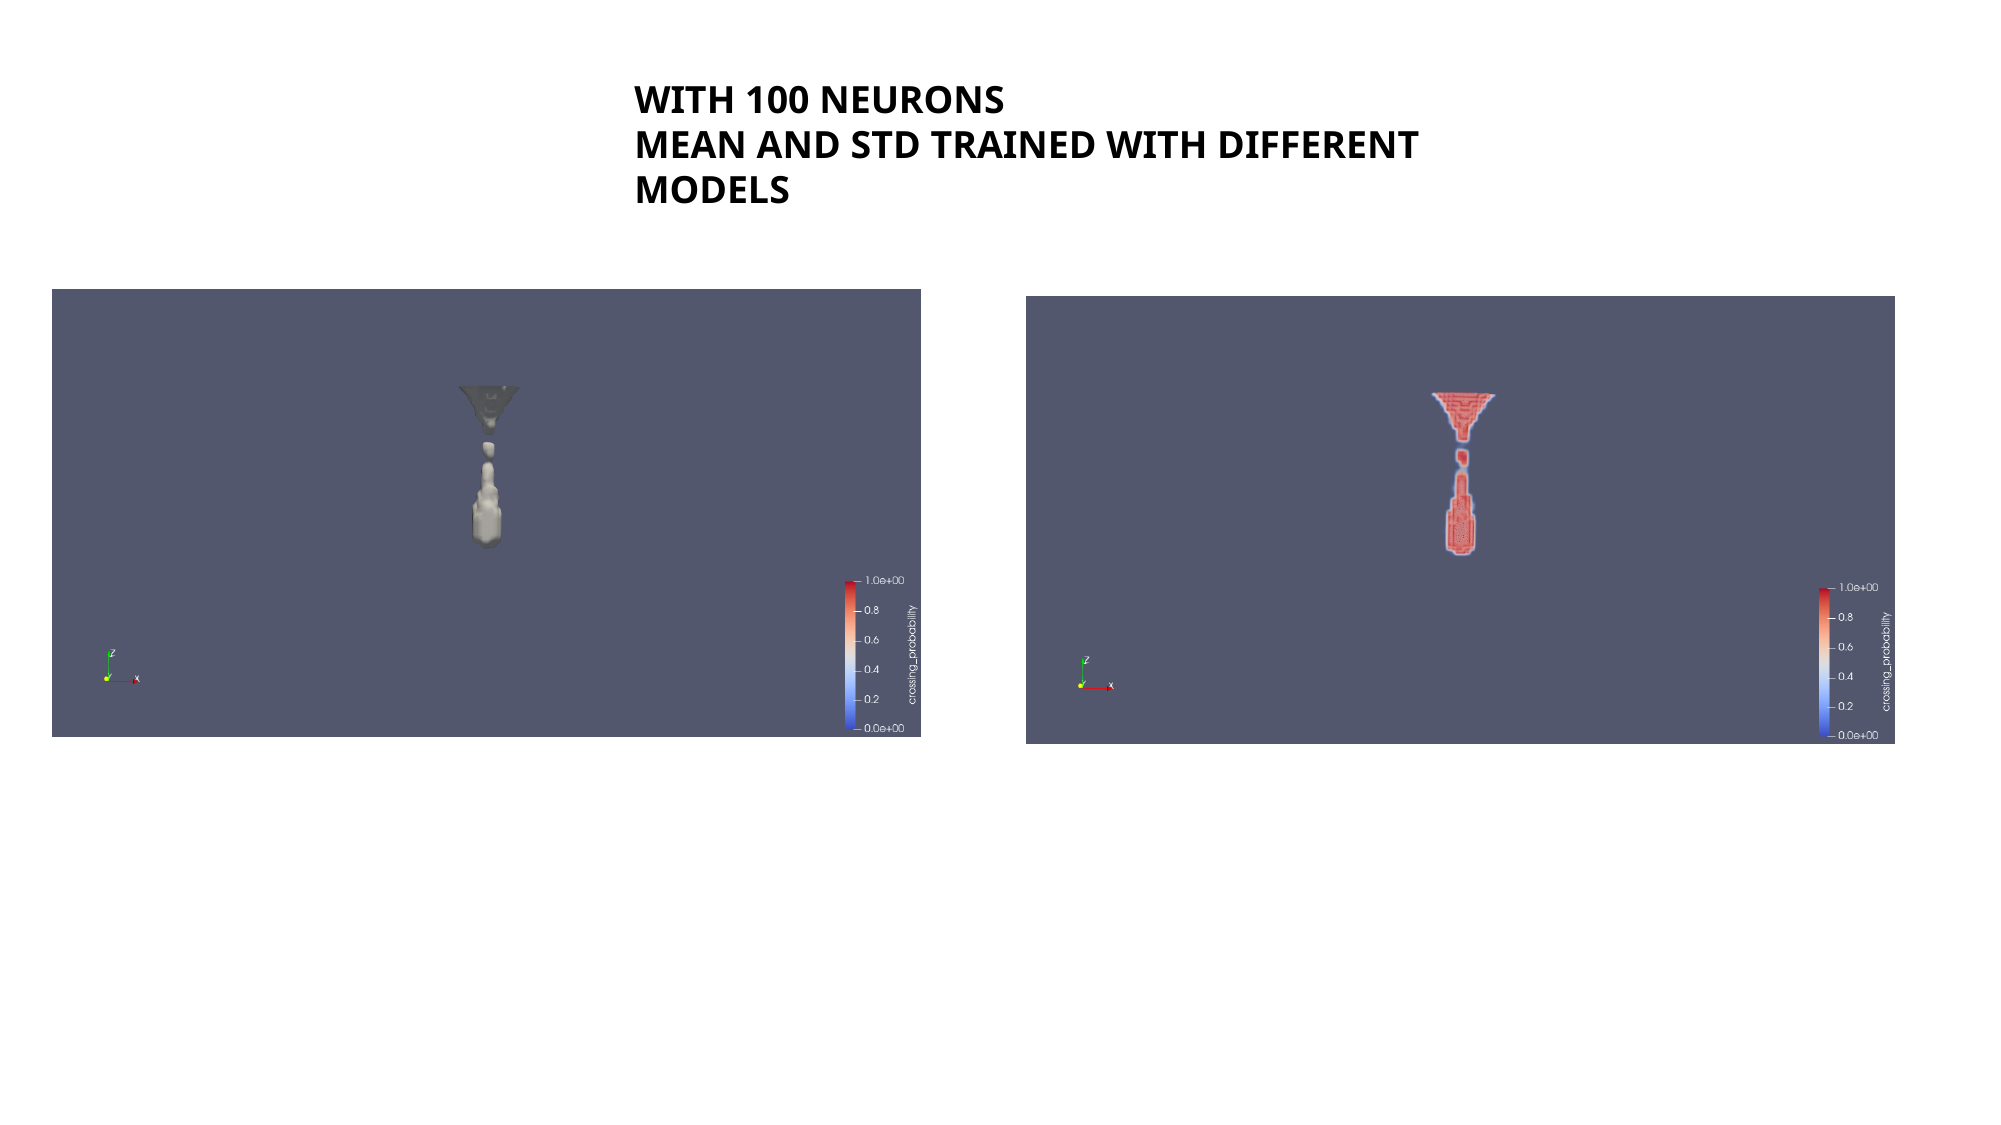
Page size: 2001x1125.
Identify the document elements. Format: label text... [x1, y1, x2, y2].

picture [52, 289, 922, 737]
picture [1026, 295, 1895, 744]
text_box WITH 100 NEURONS MEAN AND STD TRAINED WITH DIFFERENT MODELS [619, 68, 1501, 264]
